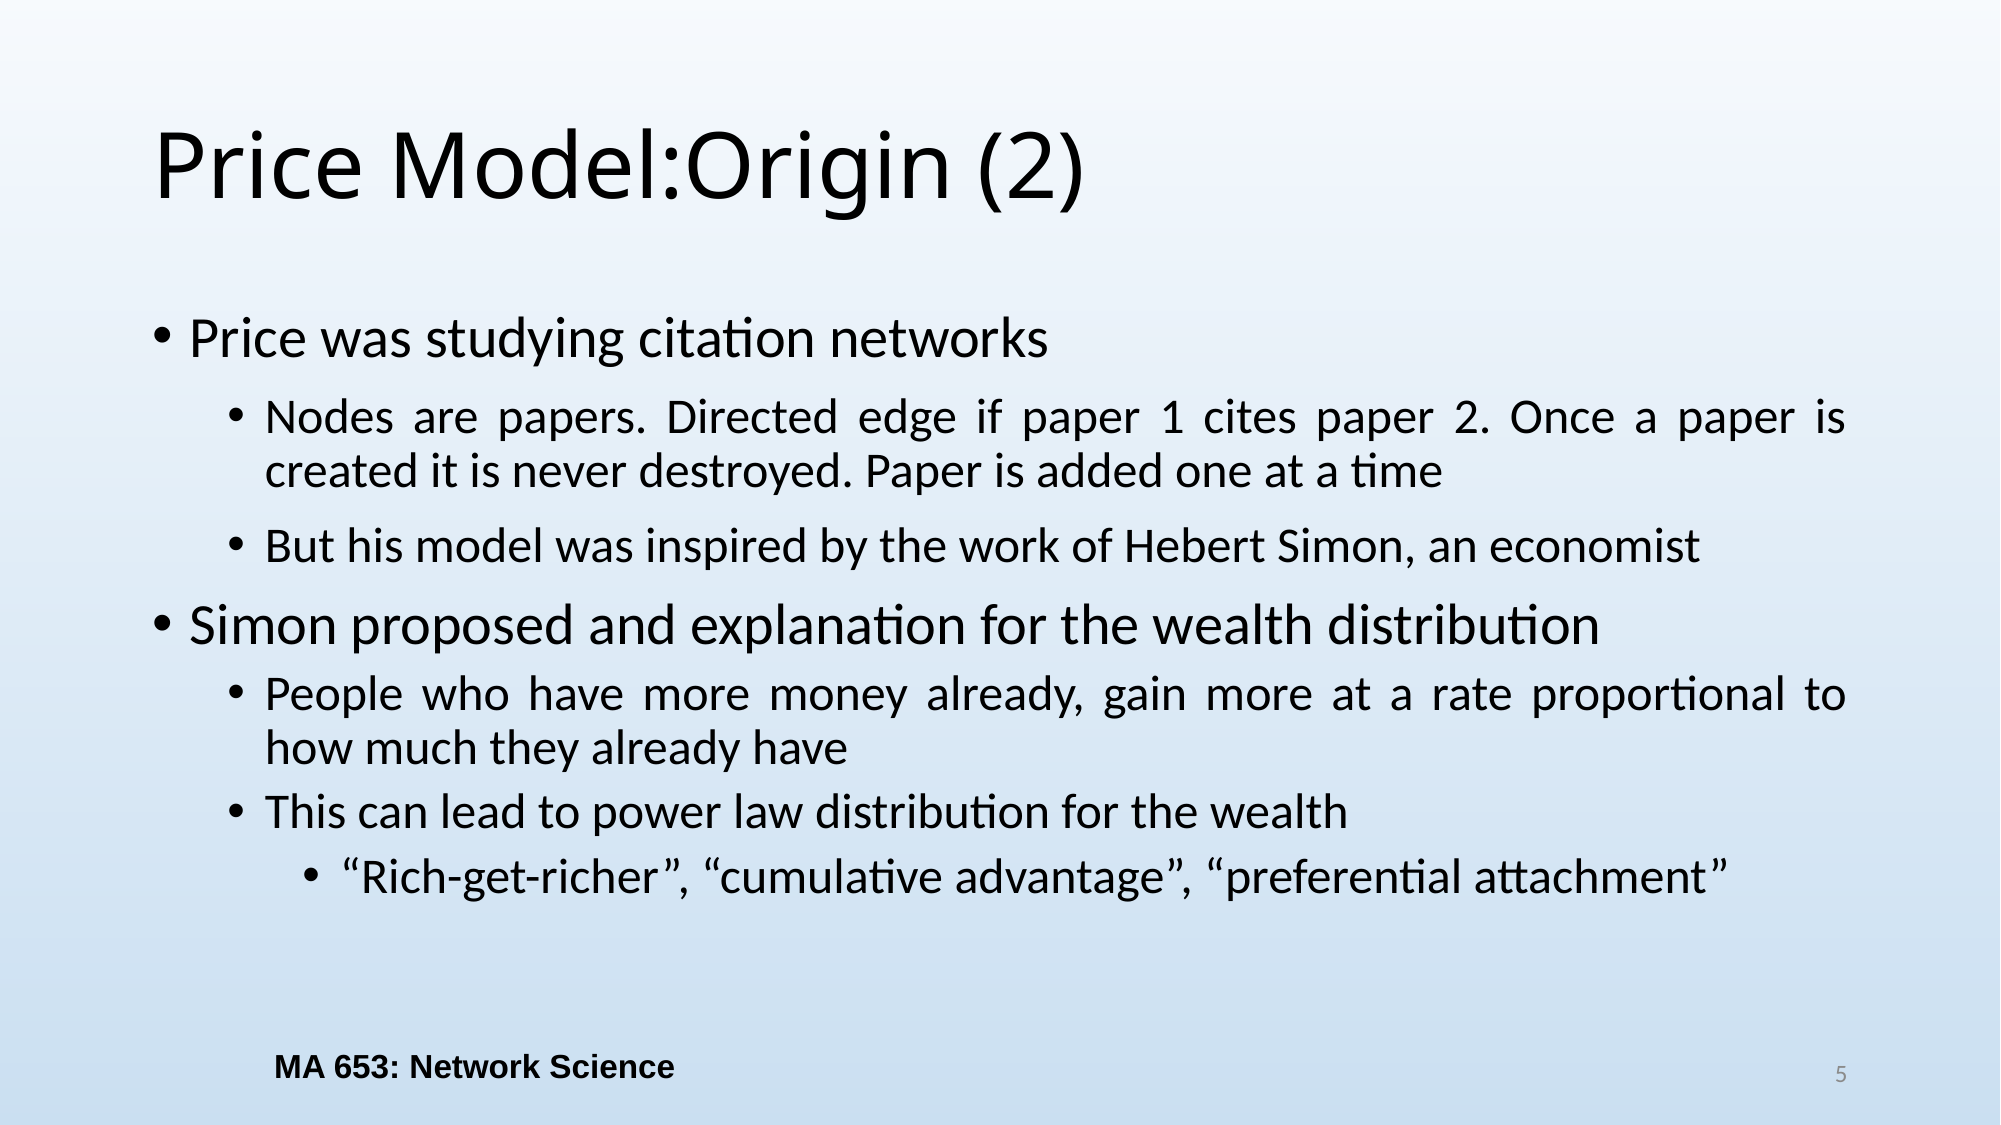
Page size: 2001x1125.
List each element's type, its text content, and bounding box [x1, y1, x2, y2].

footer MA 653: Network Science [137, 1035, 813, 1096]
list Price was studying citation networks Nodes are papers. Directed edge if paper 1 cites paper 2. Once a paper is created it is never destroyed. Paper is added one at a time But his model was inspired by the work of Hebert Simon, an economist Simon proposed and explanation for the wealth distribution People who have more money already, gain more at a rate proportional to how much they already have This can lead to power law distribution for the wealth “Rich-get-richer”, “cumulative advantage”, “preferential attachment” [137, 299, 1863, 1014]
slide_number 5 [1412, 1042, 1863, 1103]
title Price Model:Origin (2) [137, 59, 1863, 278]
